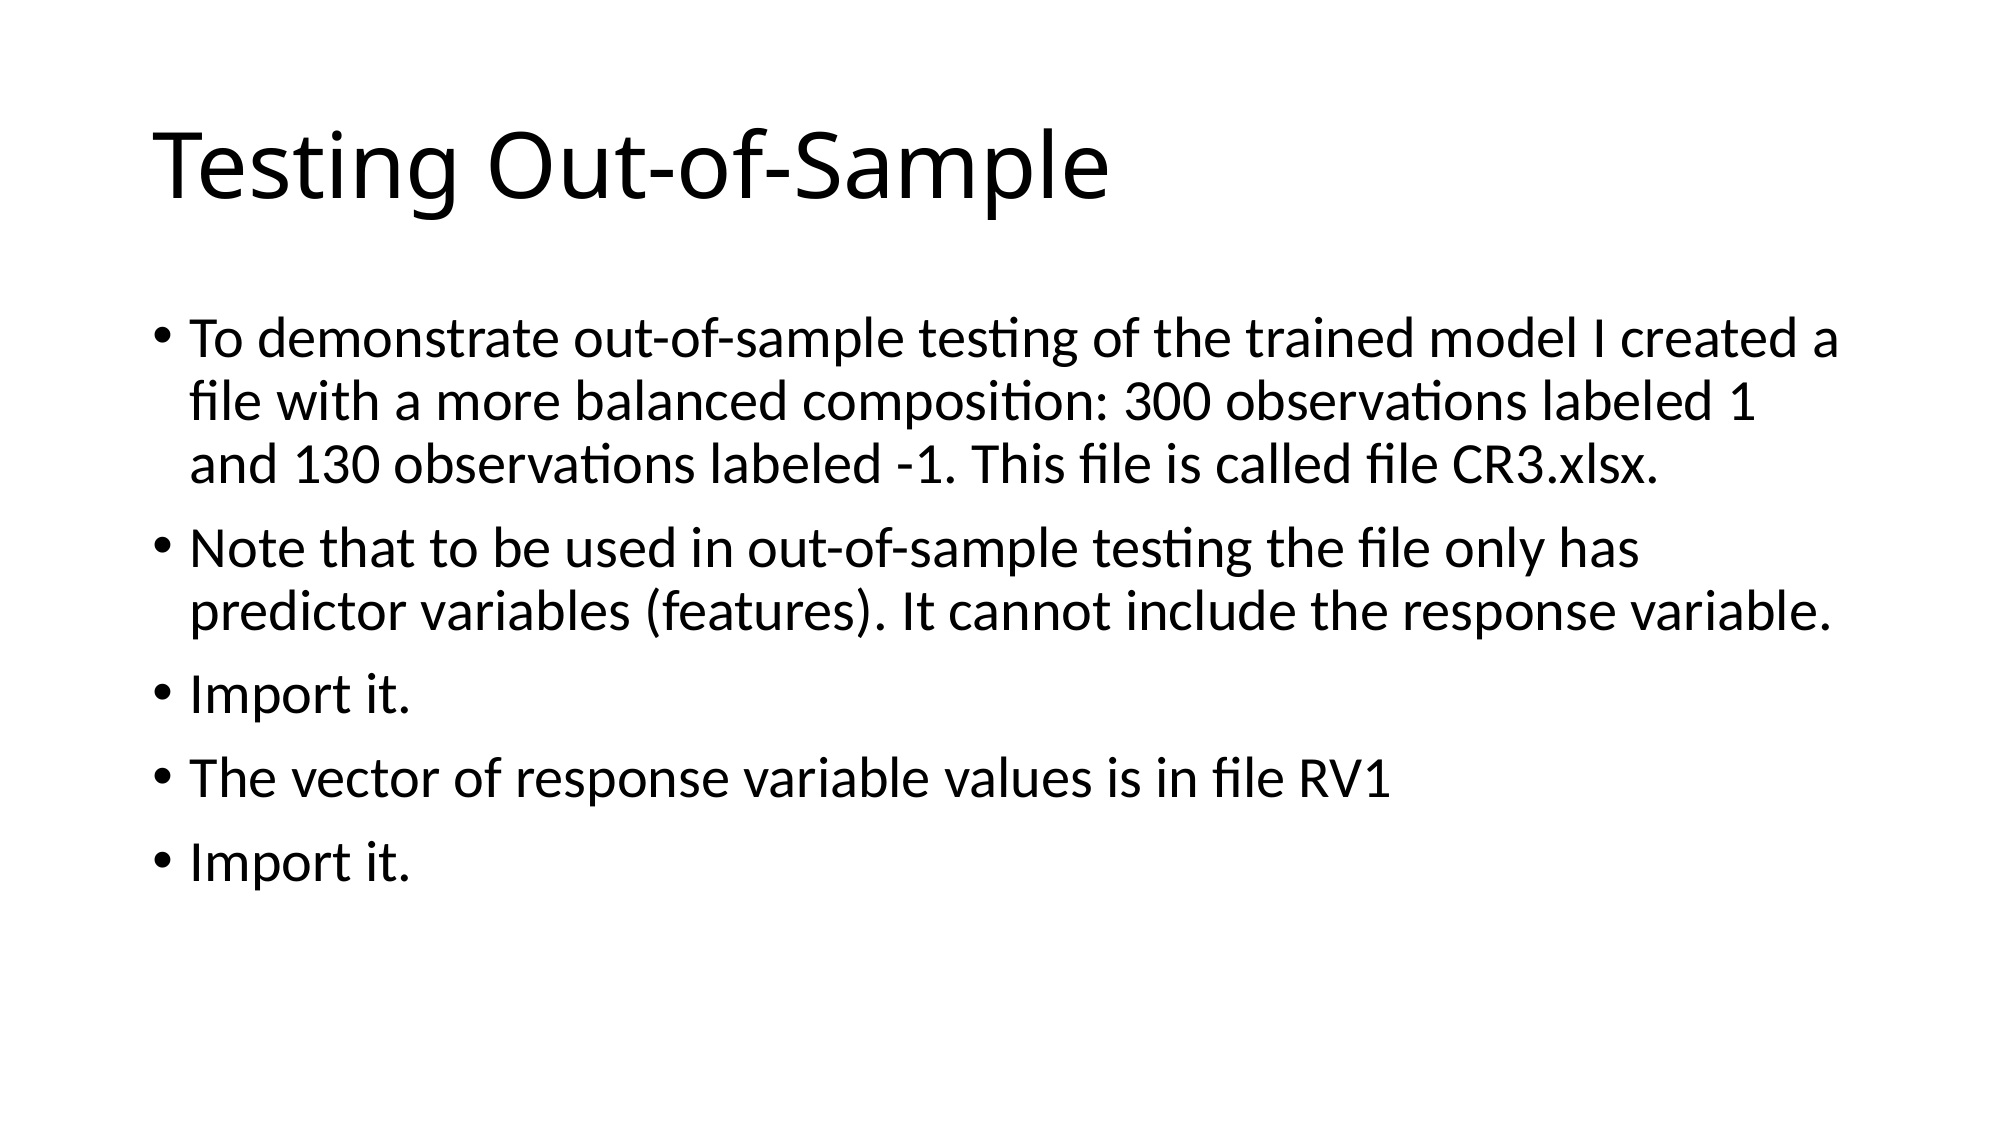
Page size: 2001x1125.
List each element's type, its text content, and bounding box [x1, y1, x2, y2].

list To demonstrate out-of-sample testing of the trained model I created a file with a more balanced composition: 300 observations labeled 1 and 130 observations labeled -1. This file is called file CR3.xlsx. Note that to be used in out-of-sample testing the file only has predictor variables (features). It cannot include the response variable. Import it. The vector of response variable values is in file RV1 Import it. [137, 299, 1863, 1014]
title Testing Out-of-Sample [137, 59, 1863, 278]
